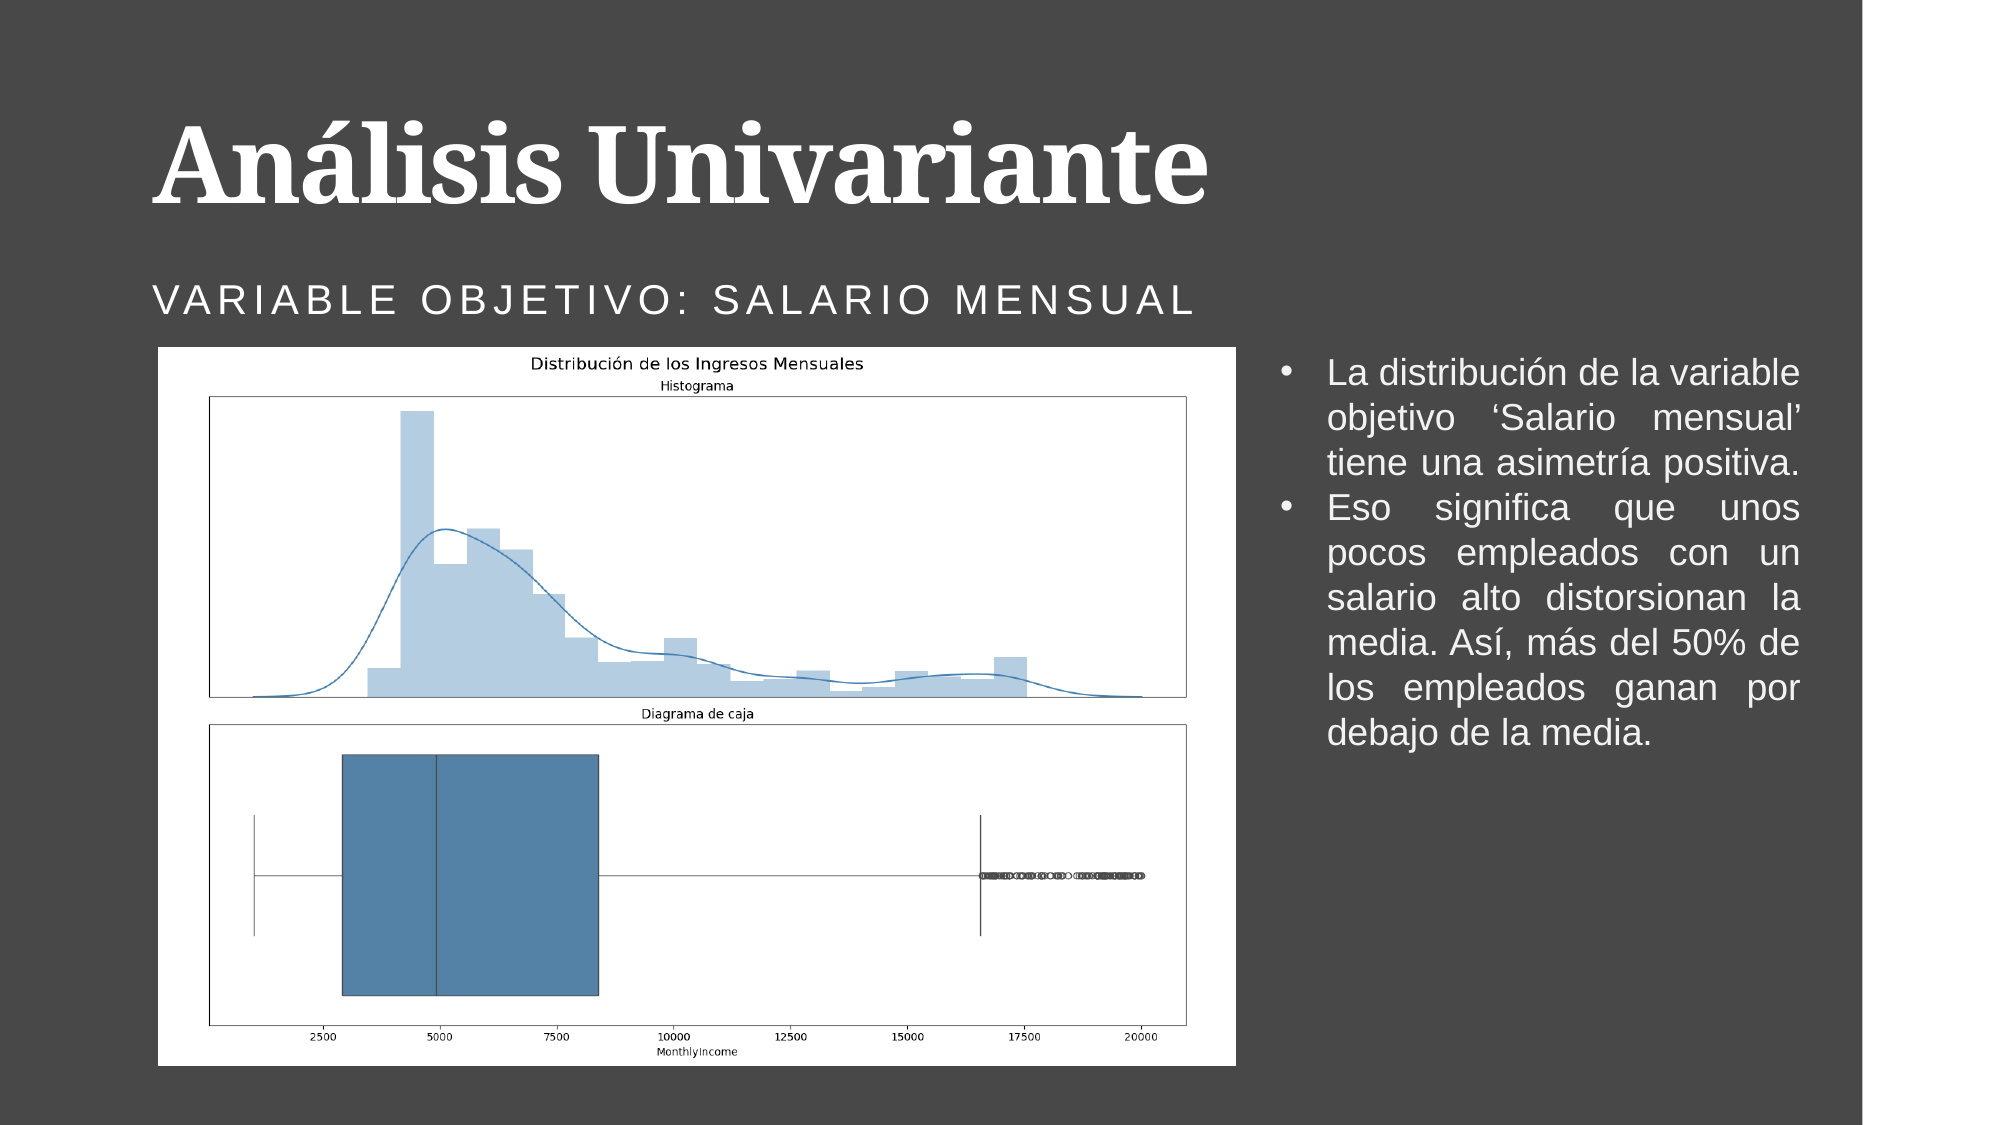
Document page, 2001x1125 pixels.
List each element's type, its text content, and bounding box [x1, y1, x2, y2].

text_box [158, 381, 1236, 1066]
text_box La distribución de la variable objetivo ‘Salario mensual’ tiene una asimetría positiva. Eso significa que unos pocos empleados con un salario alto distorsionan la media. Así, más del 50% de los empleados ganan por debajo de la media. [1265, 340, 1816, 760]
title Análisis Univariante [137, 59, 1390, 265]
text_box VARIABLE OBJETIVO: SALARIO MENSUAL [137, 265, 1656, 381]
picture [201, 348, 1193, 1065]
